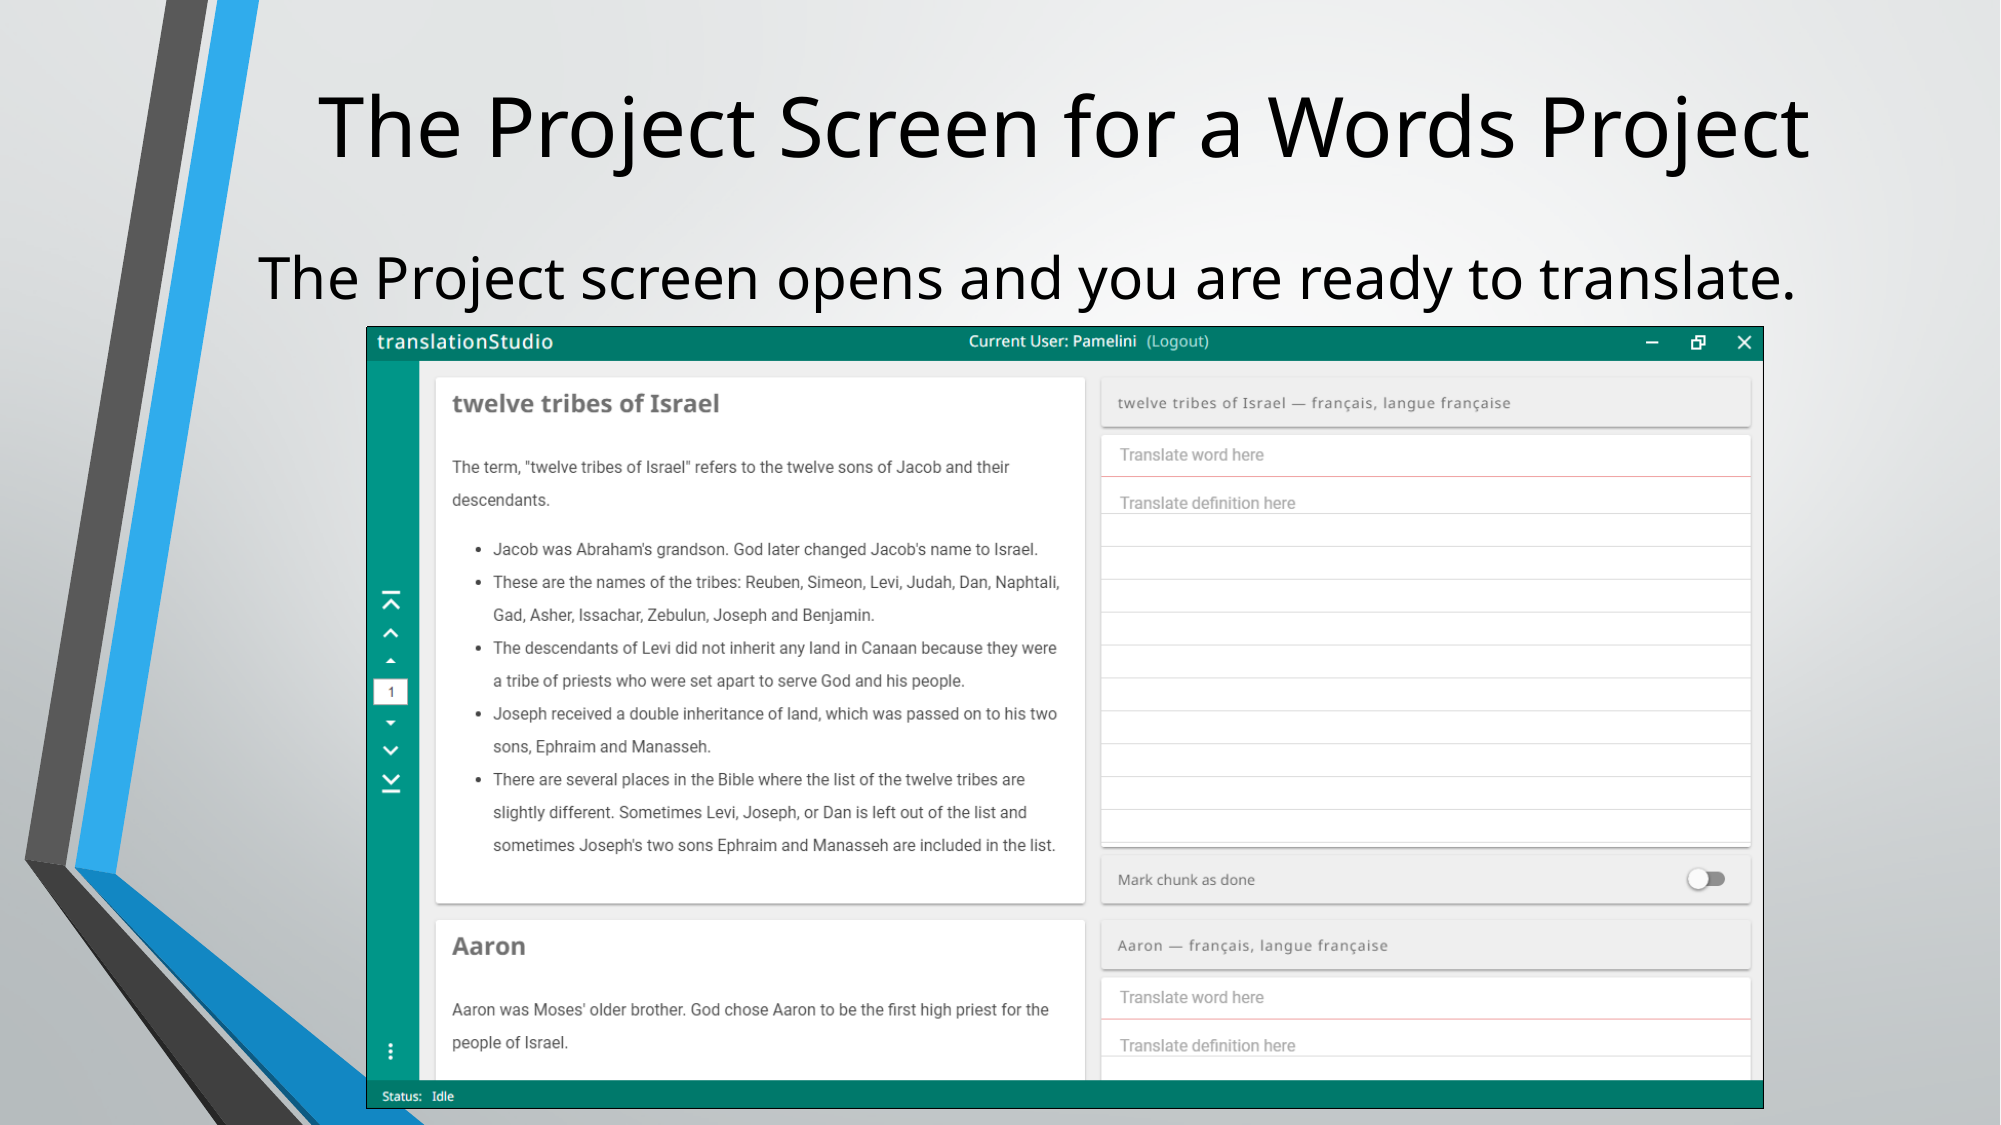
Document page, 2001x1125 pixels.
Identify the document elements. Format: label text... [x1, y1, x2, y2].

title The Project Screen for a Words Project [243, 50, 1887, 198]
list The Project screen opens and you are ready to translate. [243, 233, 1887, 950]
picture [366, 326, 1765, 1109]
